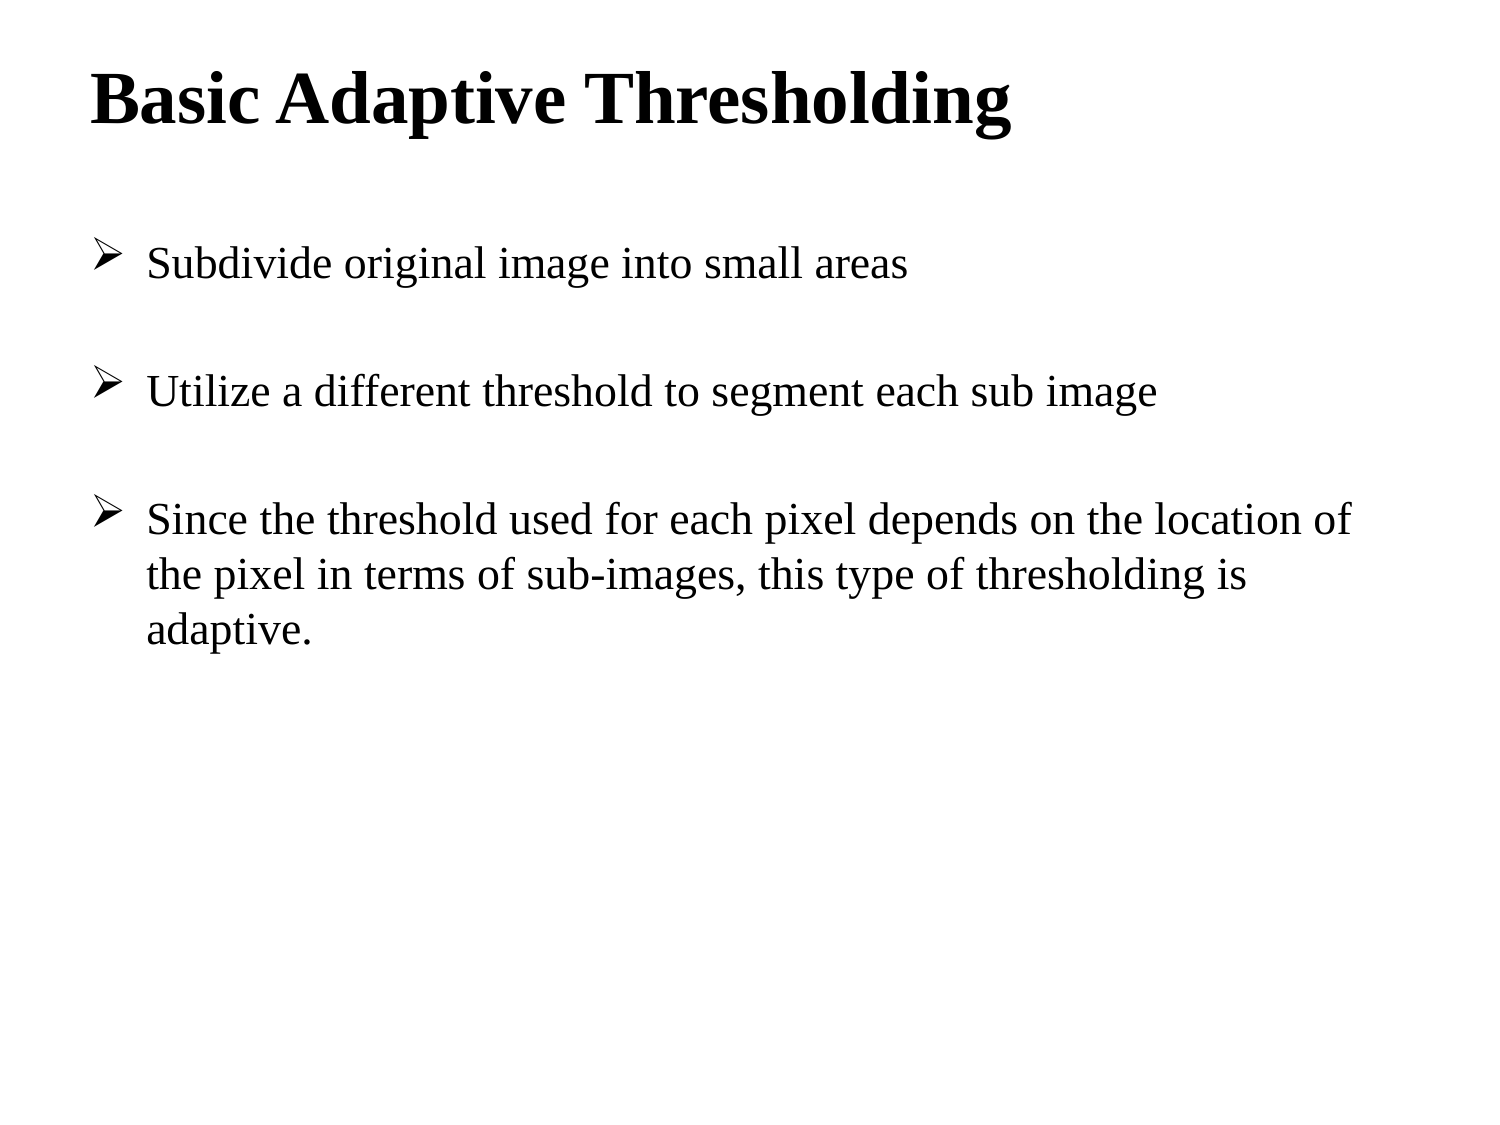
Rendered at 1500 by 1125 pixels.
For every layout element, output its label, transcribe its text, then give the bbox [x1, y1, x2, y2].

list Subdivide original image into small areas Utilize a different threshold to segment each sub image Since the threshold used for each pixel depends on the location of the pixel in terms of sub-images, this type of thresholding is adaptive. [75, 224, 1425, 1005]
title Basic Adaptive Thresholding [75, 0, 1425, 188]
